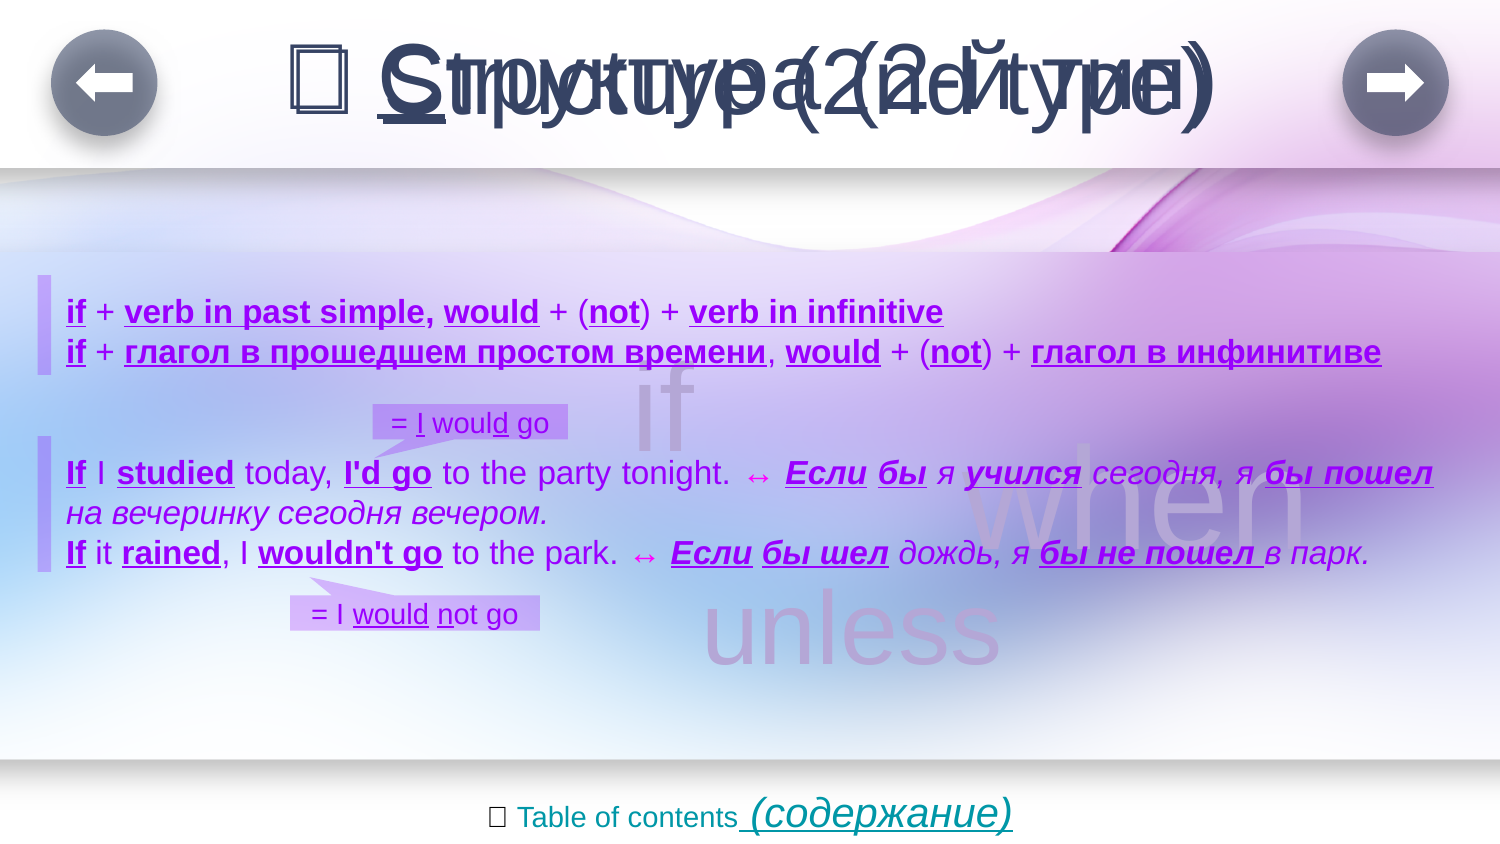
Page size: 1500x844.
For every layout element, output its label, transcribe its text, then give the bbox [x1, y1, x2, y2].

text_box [50, 29, 158, 137]
text_box If I studied today, I'd go to the party tonight. ↔ Если бы я учился сегодня, я бы пошел на вечеринку сегодня вечером. If it rained, I wouldn't go to the park. ↔ Если бы шел дождь, я бы не пошел в парк. [52, 436, 1449, 572]
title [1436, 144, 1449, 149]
text_box = I would not go [290, 577, 540, 631]
text_box when [947, 389, 1462, 525]
title 🔧 Структура (2-й тип) [51, 0, 1449, 143]
text_box if [616, 375, 1053, 436]
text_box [1342, 29, 1450, 137]
title 🔧 Structure (2nd type) [145, 143, 1353, 149]
text_box [37, 275, 52, 375]
text_box = I would go [372, 404, 568, 459]
text_box if + verb in past simple, would + (not) + verb in infinitive if + глагол в прошедшем простом времени, would + (not) + глагол в инфинитиве [52, 275, 1449, 375]
picture [0, 0, 1500, 844]
text_box unless [685, 572, 1414, 681]
text_box [37, 436, 52, 572]
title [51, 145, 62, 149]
text_box 📜 Table of contents (содержание) [51, 770, 1449, 844]
